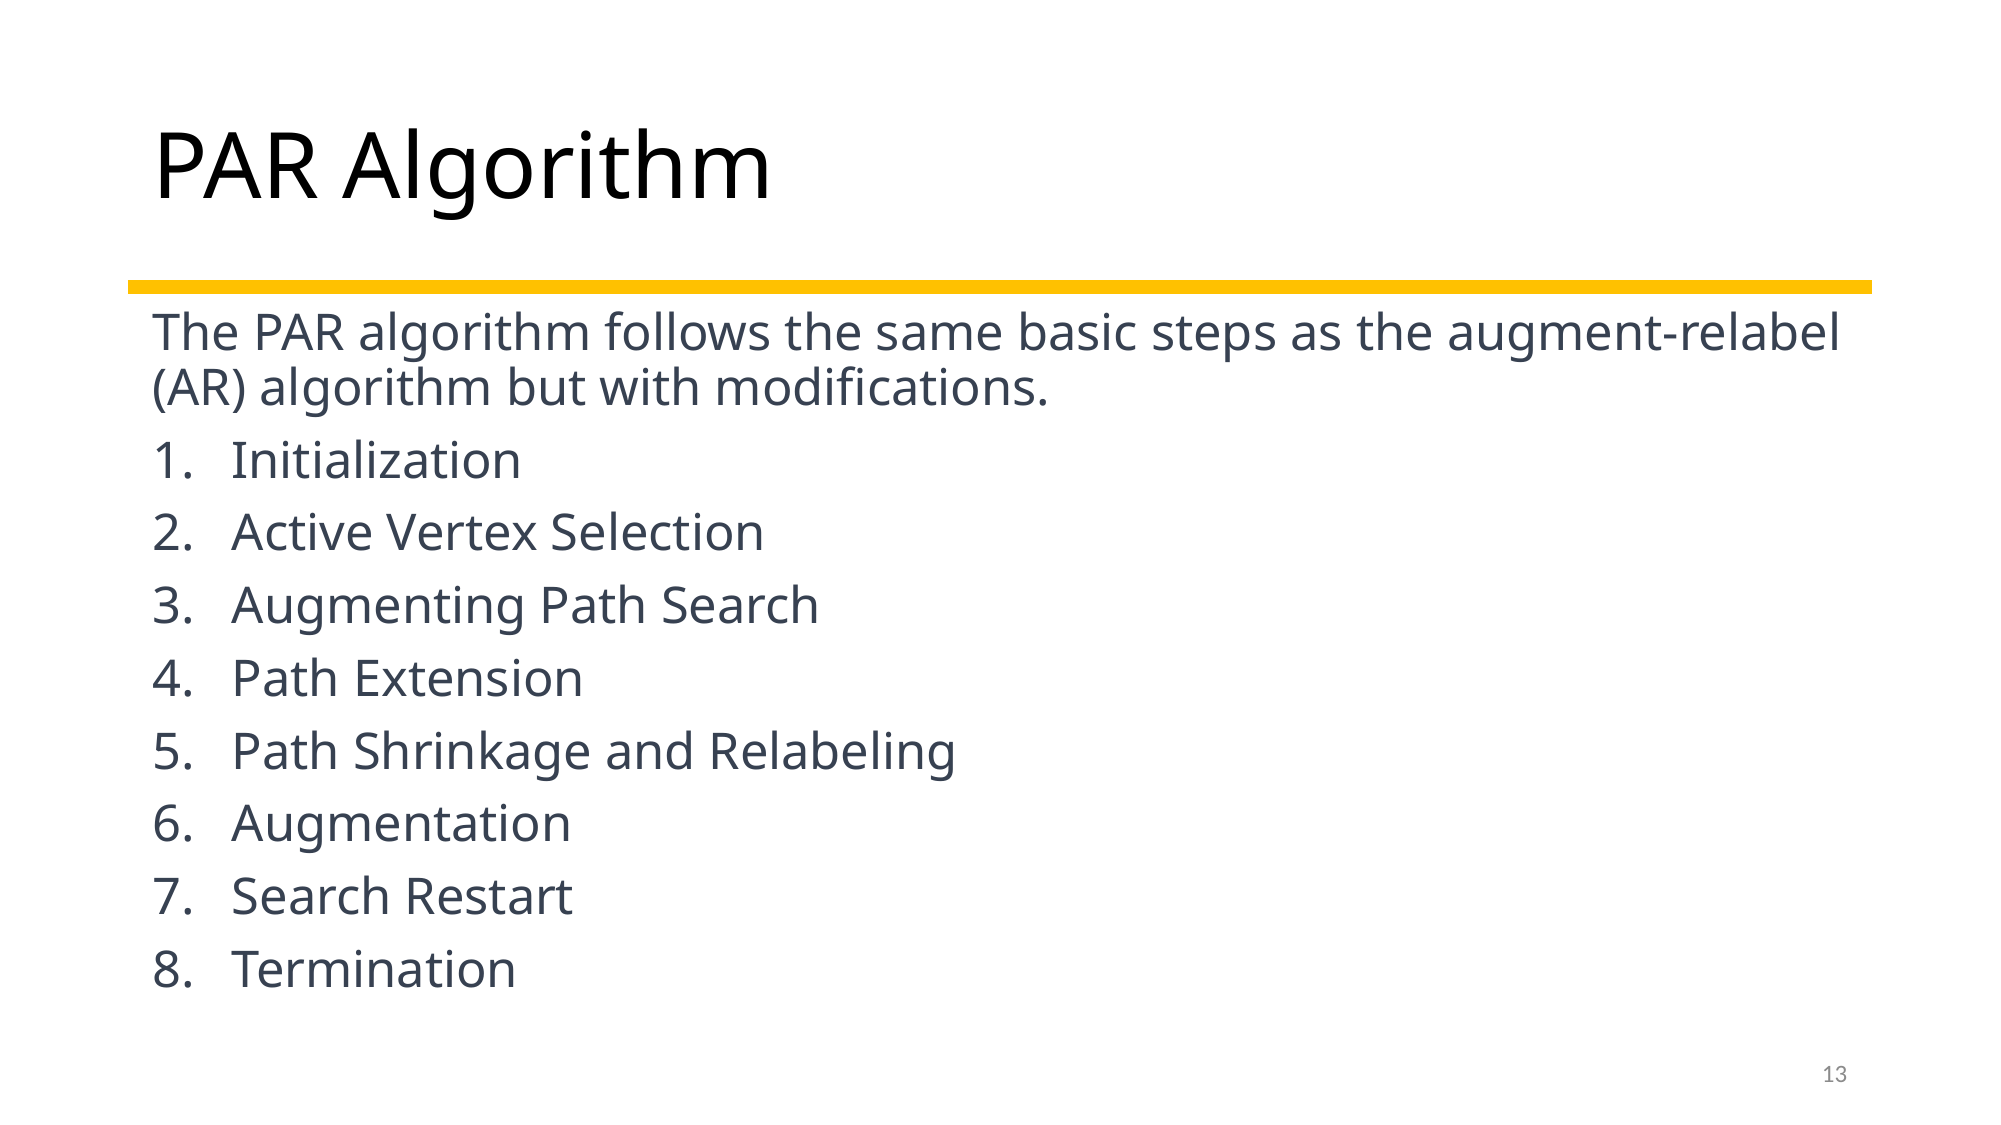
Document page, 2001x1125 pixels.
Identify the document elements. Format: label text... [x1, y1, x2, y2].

slide_number 13 [1412, 1042, 1863, 1103]
title PAR Algorithm [137, 59, 1863, 278]
list The PAR algorithm follows the same basic steps as the augment-relabel (AR) algorithm but with modifications. Initialization Active Vertex Selection Augmenting Path Search Path Extension Path Shrinkage and Relabeling Augmentation Search Restart Termination [137, 299, 1863, 1014]
